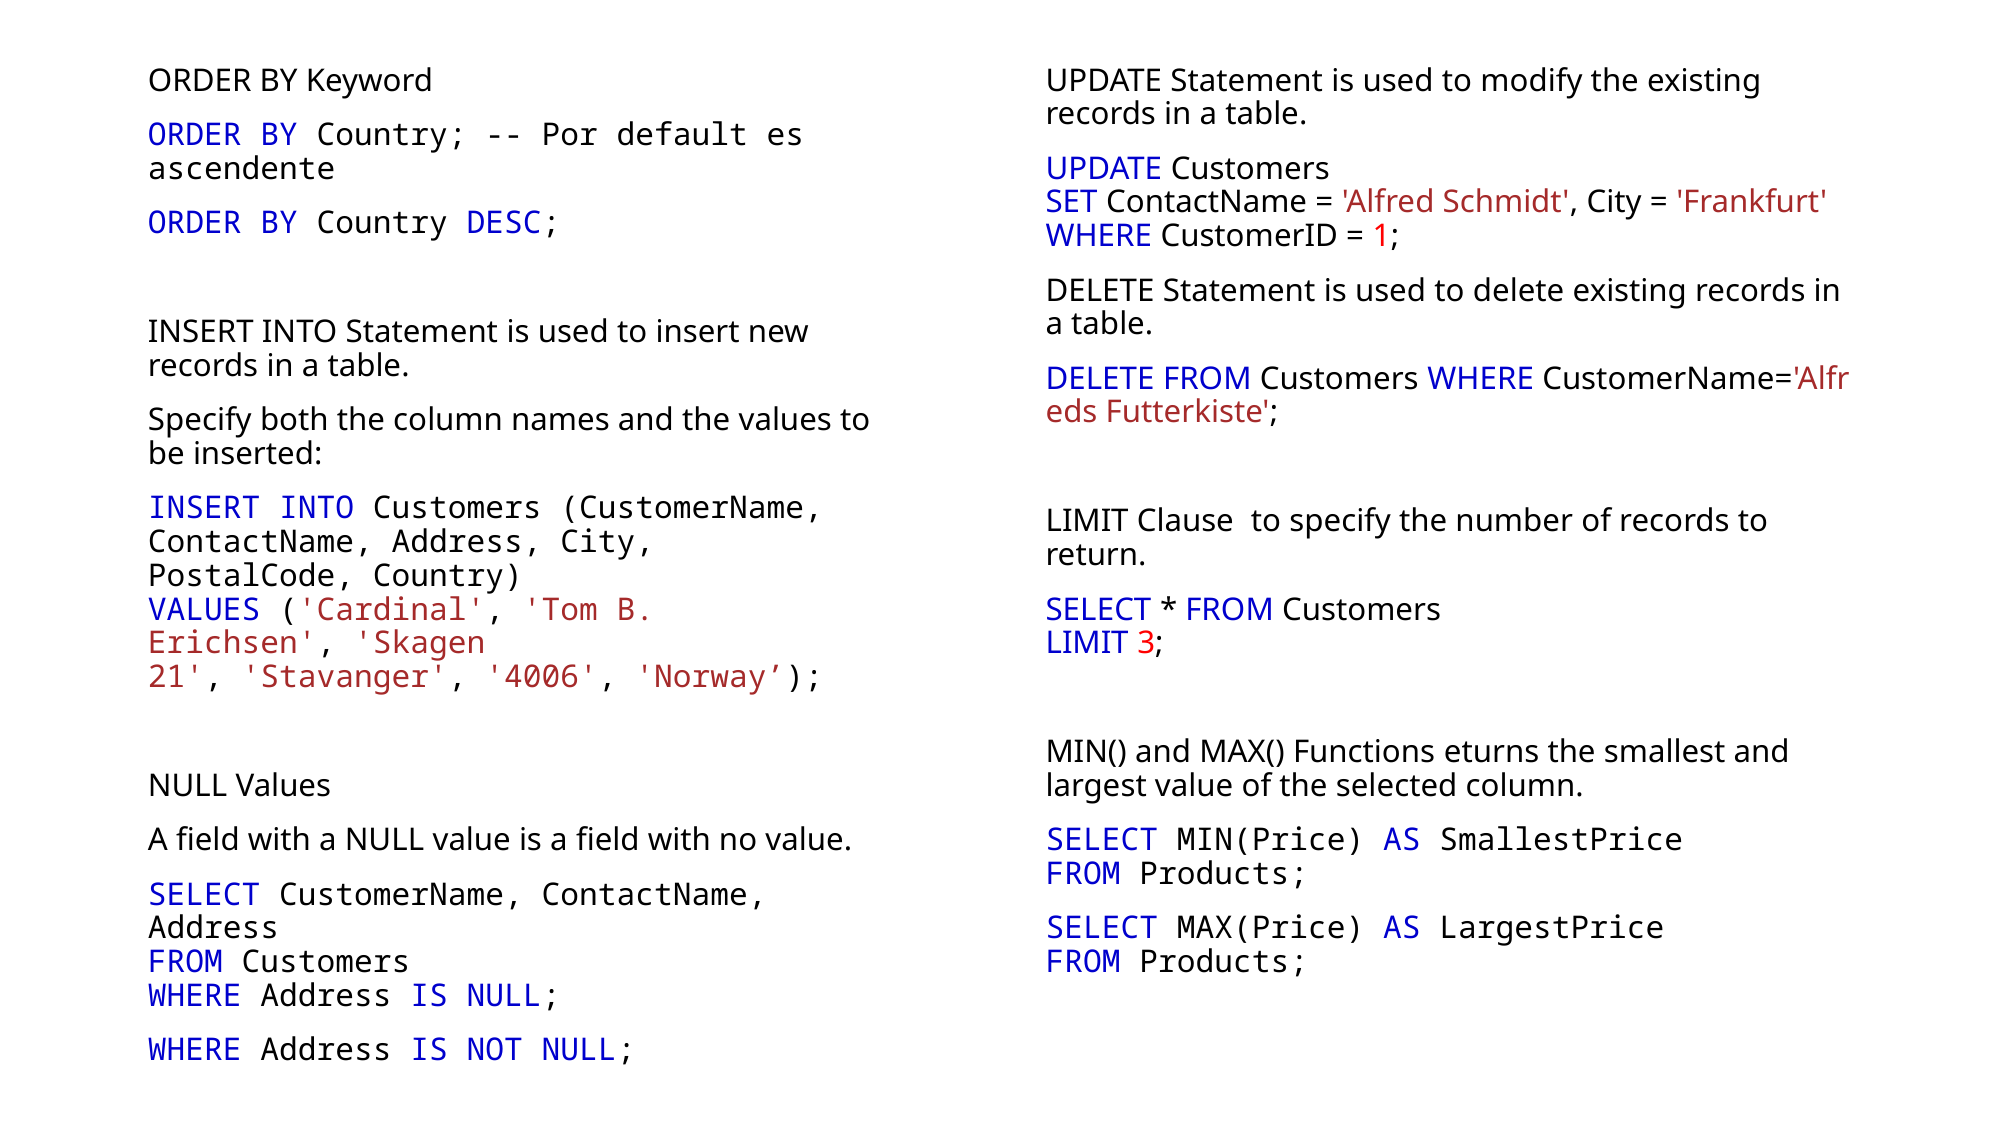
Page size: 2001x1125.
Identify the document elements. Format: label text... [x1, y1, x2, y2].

text_box UPDATE Statement is used to modify the existing records in a table. UPDATE Customers SET ContactName = 'Alfred Schmidt', City = 'Frankfurt' WHERE CustomerID = 1; DELETE Statement is used to delete existing records in a table. DELETE FROM Customers WHERE CustomerName='Alfreds Futterkiste'; LIMIT Clause to specify the number of records to return. SELECT * FROM Customers LIMIT 3; MIN() and MAX() Functions eturns the smallest and largest value of the selected column. SELECT MIN(Price) AS SmallestPrice FROM Products; SELECT MAX(Price) AS LargestPrice FROM Products; [1030, 56, 1868, 1023]
list ORDER BY Keyword ORDER BY Country; -- Por default es ascendente ORDER BY Country DESC; INSERT INTO Statement is used to insert new records in a table. Specify both the column names and the values to be inserted: INSERT INTO Customers (CustomerName, ContactName, Address, City, PostalCode, Country) VALUES ('Cardinal', 'Tom B. Erichsen', 'Skagen 21', 'Stavanger', '4006', 'Norway’); NULL Values A field with a NULL value is a field with no value. SELECT CustomerName, ContactName, Address FROM Customers WHERE Address IS NULL; WHERE Address IS NOT NULL; [132, 56, 891, 1023]
